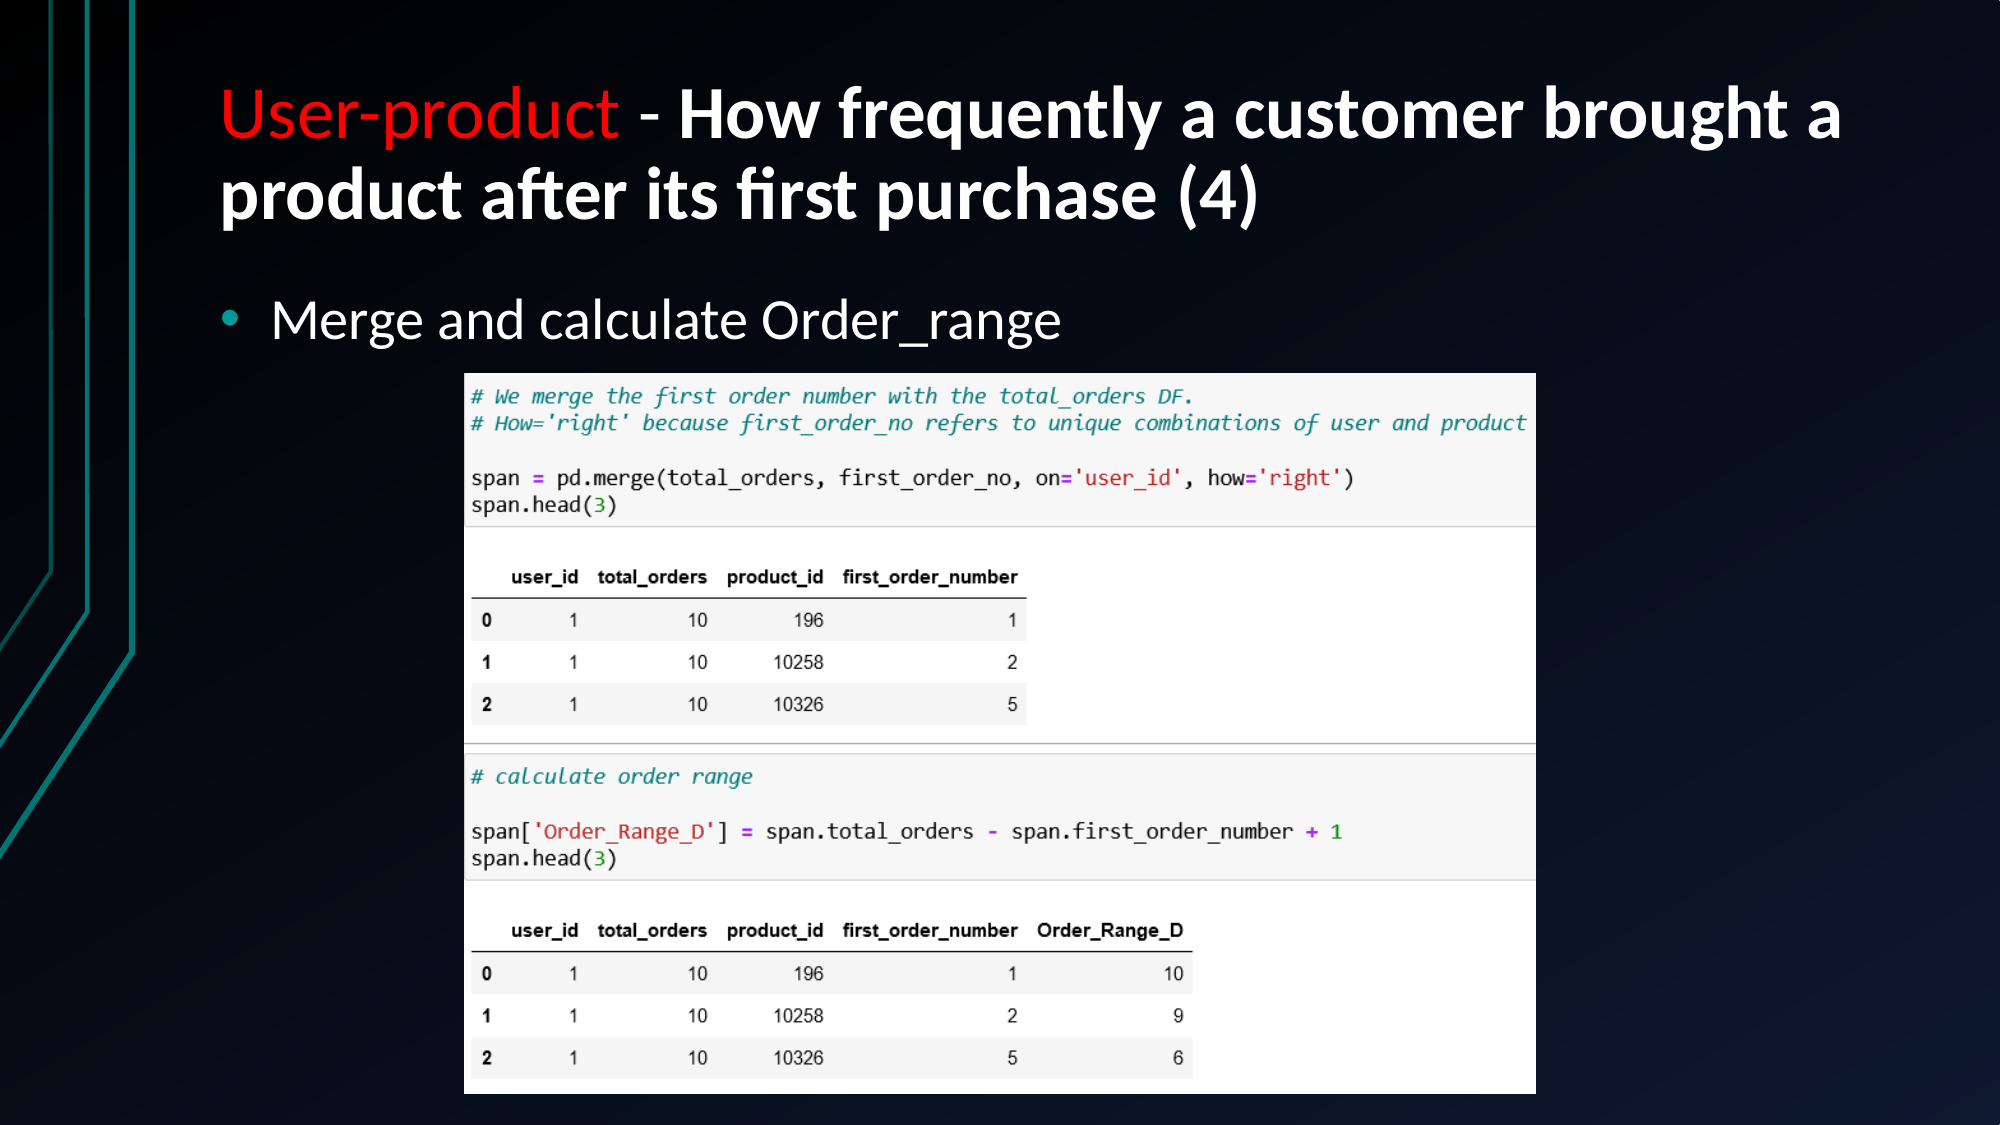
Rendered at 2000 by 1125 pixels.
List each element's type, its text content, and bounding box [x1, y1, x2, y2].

list Merge and calculate Order_range [199, 279, 1900, 1012]
title User-product - How frequently a customer brought a product after its first purchase (4) [199, 45, 1900, 246]
picture [463, 373, 1536, 1095]
